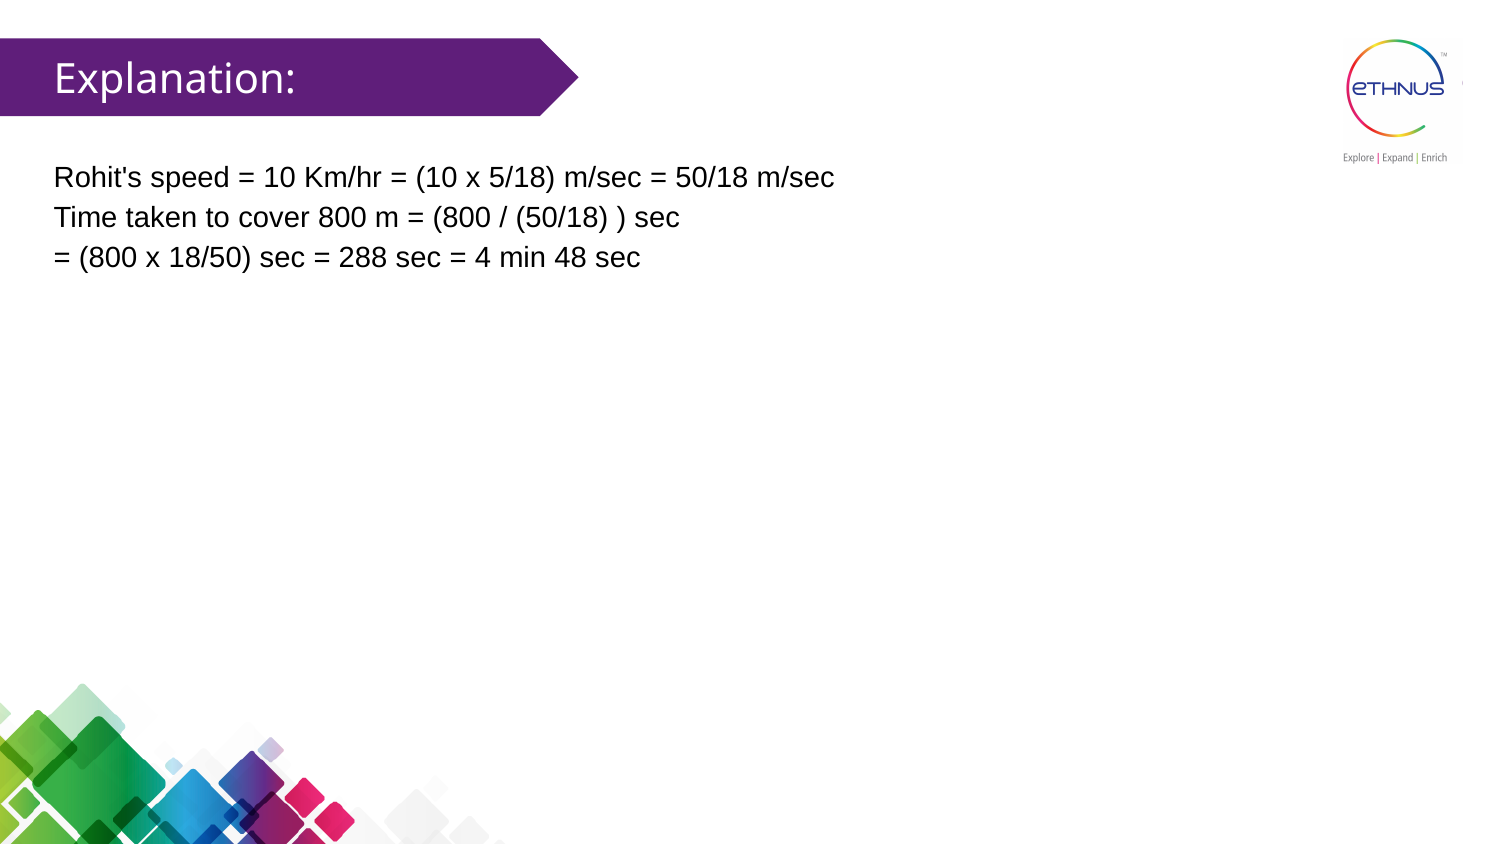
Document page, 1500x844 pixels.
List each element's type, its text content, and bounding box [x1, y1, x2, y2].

text_box [518, 38, 579, 117]
text_box Explanation: [53, 38, 518, 117]
text_box Rohit's speed = 10 Km/hr = (10 x 5/18) m/sec = 50/18 m/sec Time taken to cover 800 m = (800 / (50/18) ) sec = (800 x 18/50) sec = 288 sec = 4 min 48 sec [53, 152, 1265, 669]
picture [1343, 38, 1463, 165]
picture [0, 668, 732, 844]
text_box [0, 38, 53, 117]
